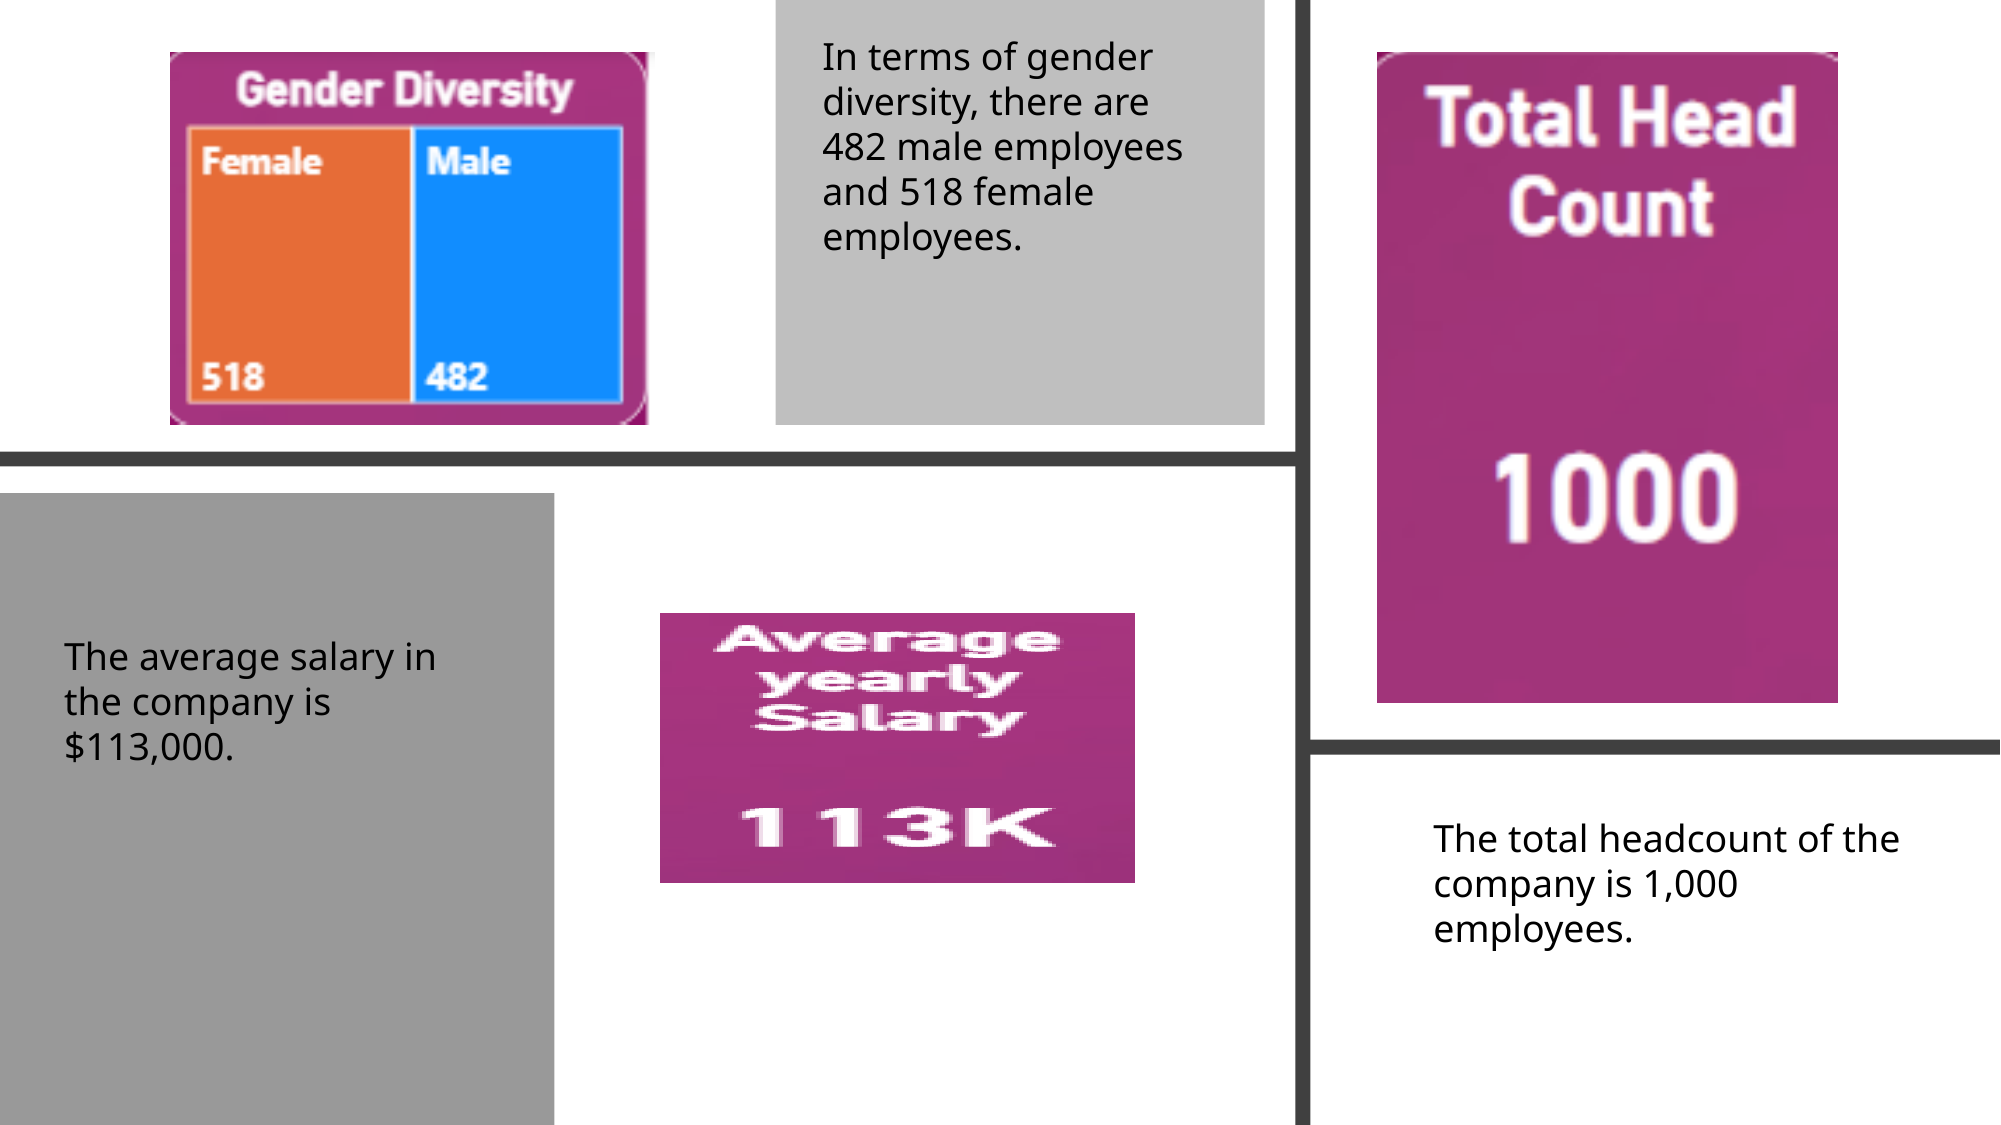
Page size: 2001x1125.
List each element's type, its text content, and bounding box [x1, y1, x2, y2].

text_box In terms of gender diversity, there are 482 male employees and 518 female employees. [807, 25, 1202, 266]
picture [659, 613, 1135, 883]
text_box [0, 492, 555, 1125]
text_box [1294, 0, 1311, 1125]
text_box [0, 451, 1306, 468]
text_box The average salary in the company is $113,000. [49, 625, 500, 776]
picture [170, 52, 655, 426]
text_box [1309, 739, 2000, 756]
text_box The total headcount of the company is 1,000 employees. [1418, 807, 1960, 958]
picture [1376, 52, 1838, 703]
text_box [775, 0, 1266, 426]
